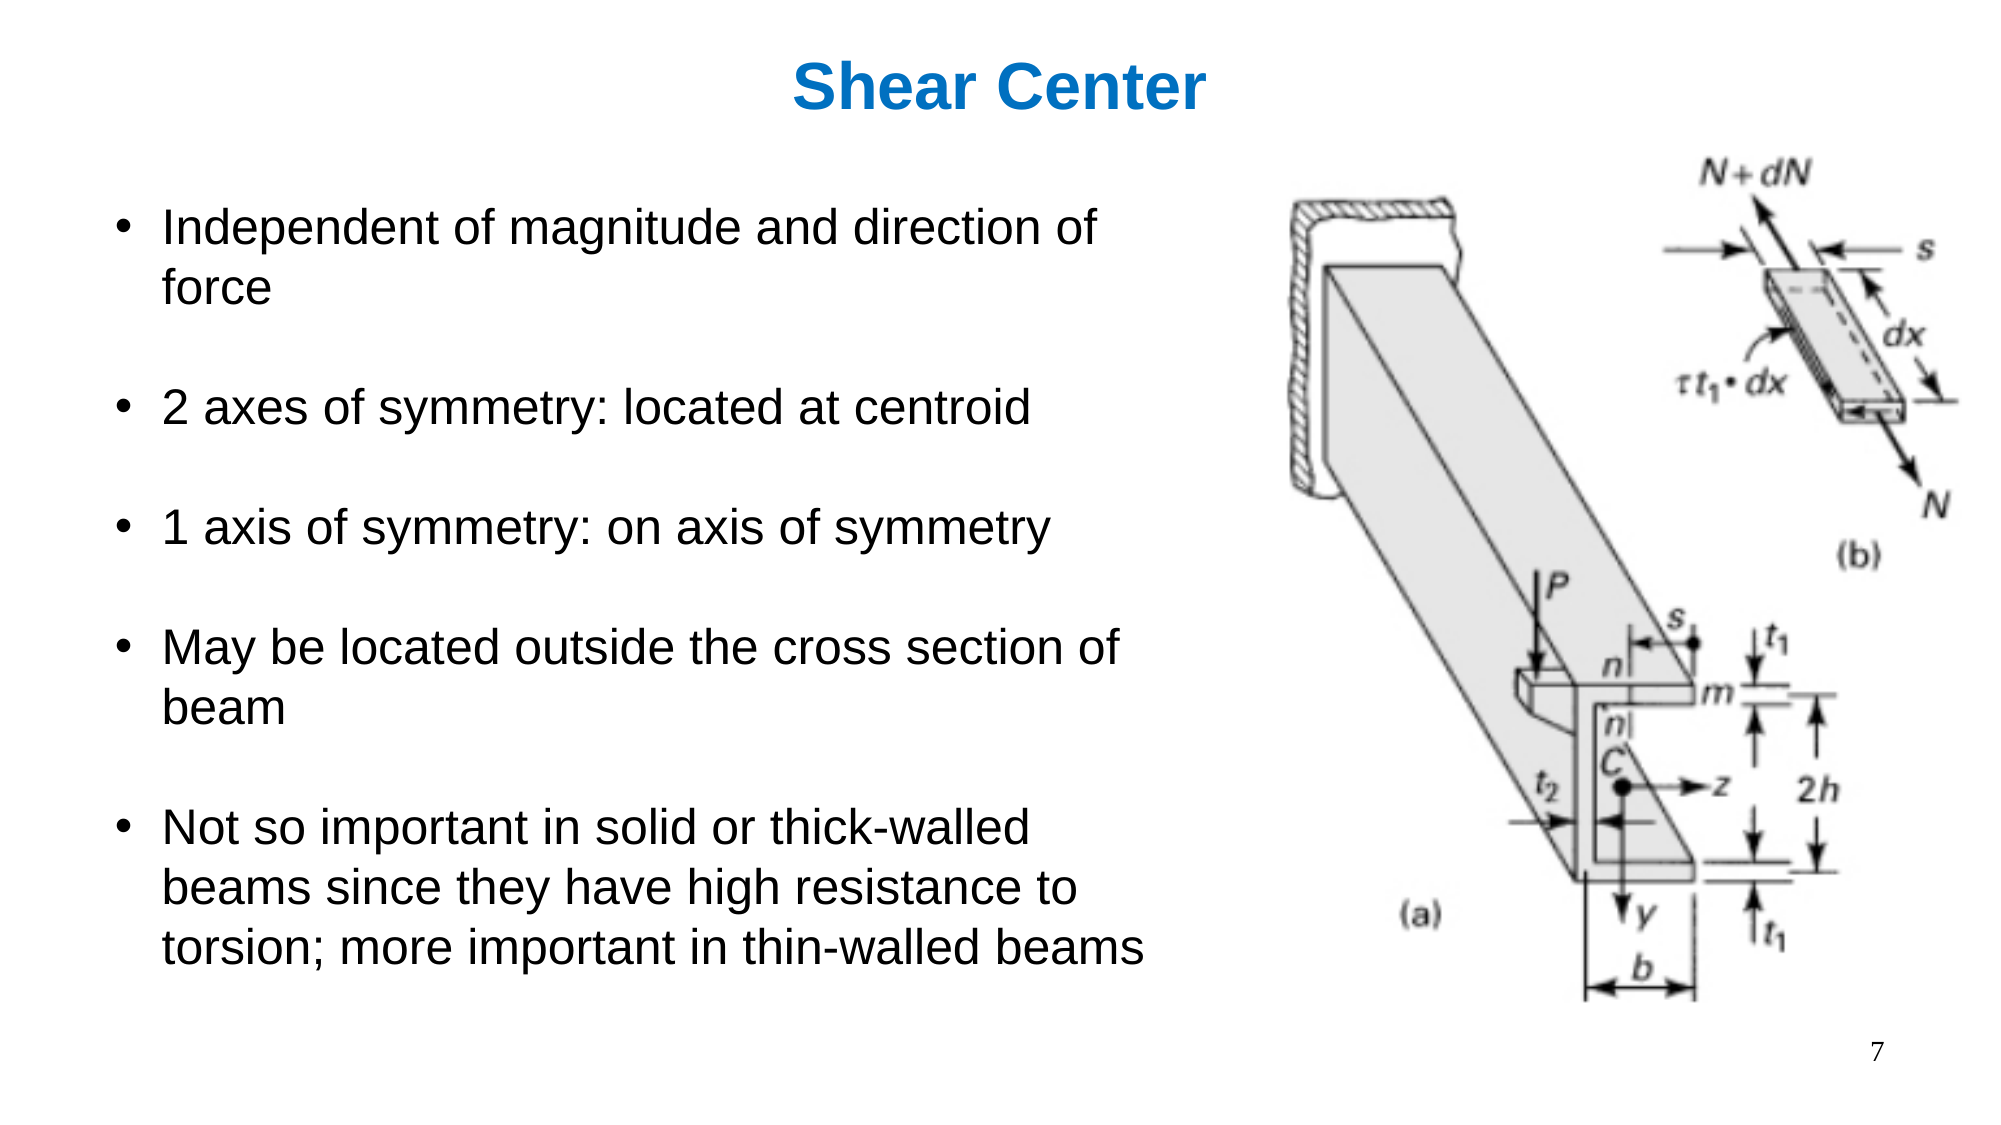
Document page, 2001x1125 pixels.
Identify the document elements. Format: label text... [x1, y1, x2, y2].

text_box Shear Center [312, 26, 1688, 139]
slide_number 7 [1433, 1024, 1901, 1103]
text_box Independent of magnitude and direction of force 2 axes of symmetry: located at centroid 1 axis of symmetry: on axis of symmetry May be located outside the cross section of beam Not so important in solid or thick-walled beams since they have high resistance to torsion; more important in thin-walled beams [99, 187, 1200, 983]
picture [1270, 149, 1976, 1013]
